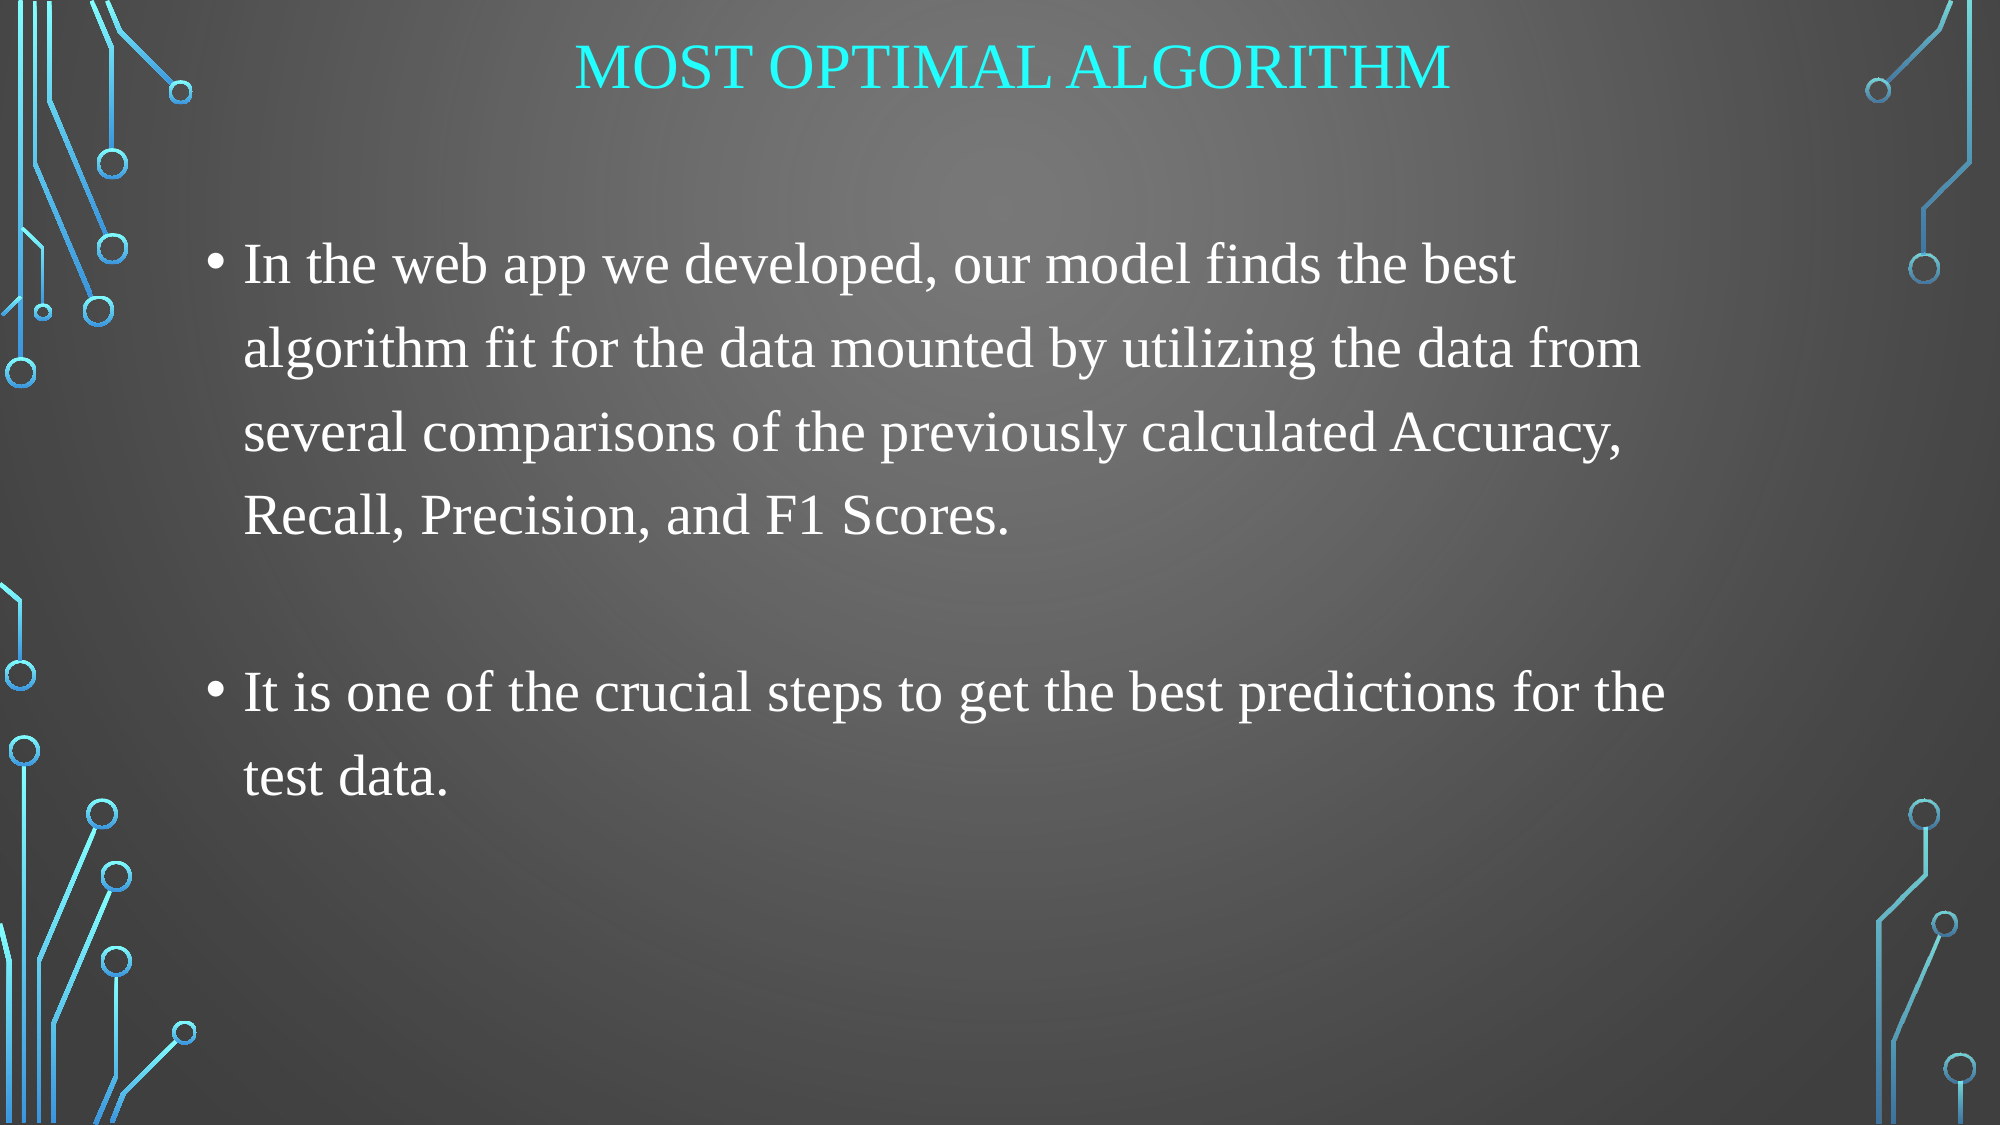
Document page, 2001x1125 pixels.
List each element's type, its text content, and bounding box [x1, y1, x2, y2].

title MOST OPTIMAL ALGORITHM [200, 25, 1826, 123]
list In the web app we developed, our model finds the best algorithm fit for the data mounted by utilizing the data from several comparisons of the previously calculated Accuracy, Recall, Precision, and F1 Scores. It is one of the crucial steps to get the best predictions for the test data. [190, 133, 1751, 1049]
